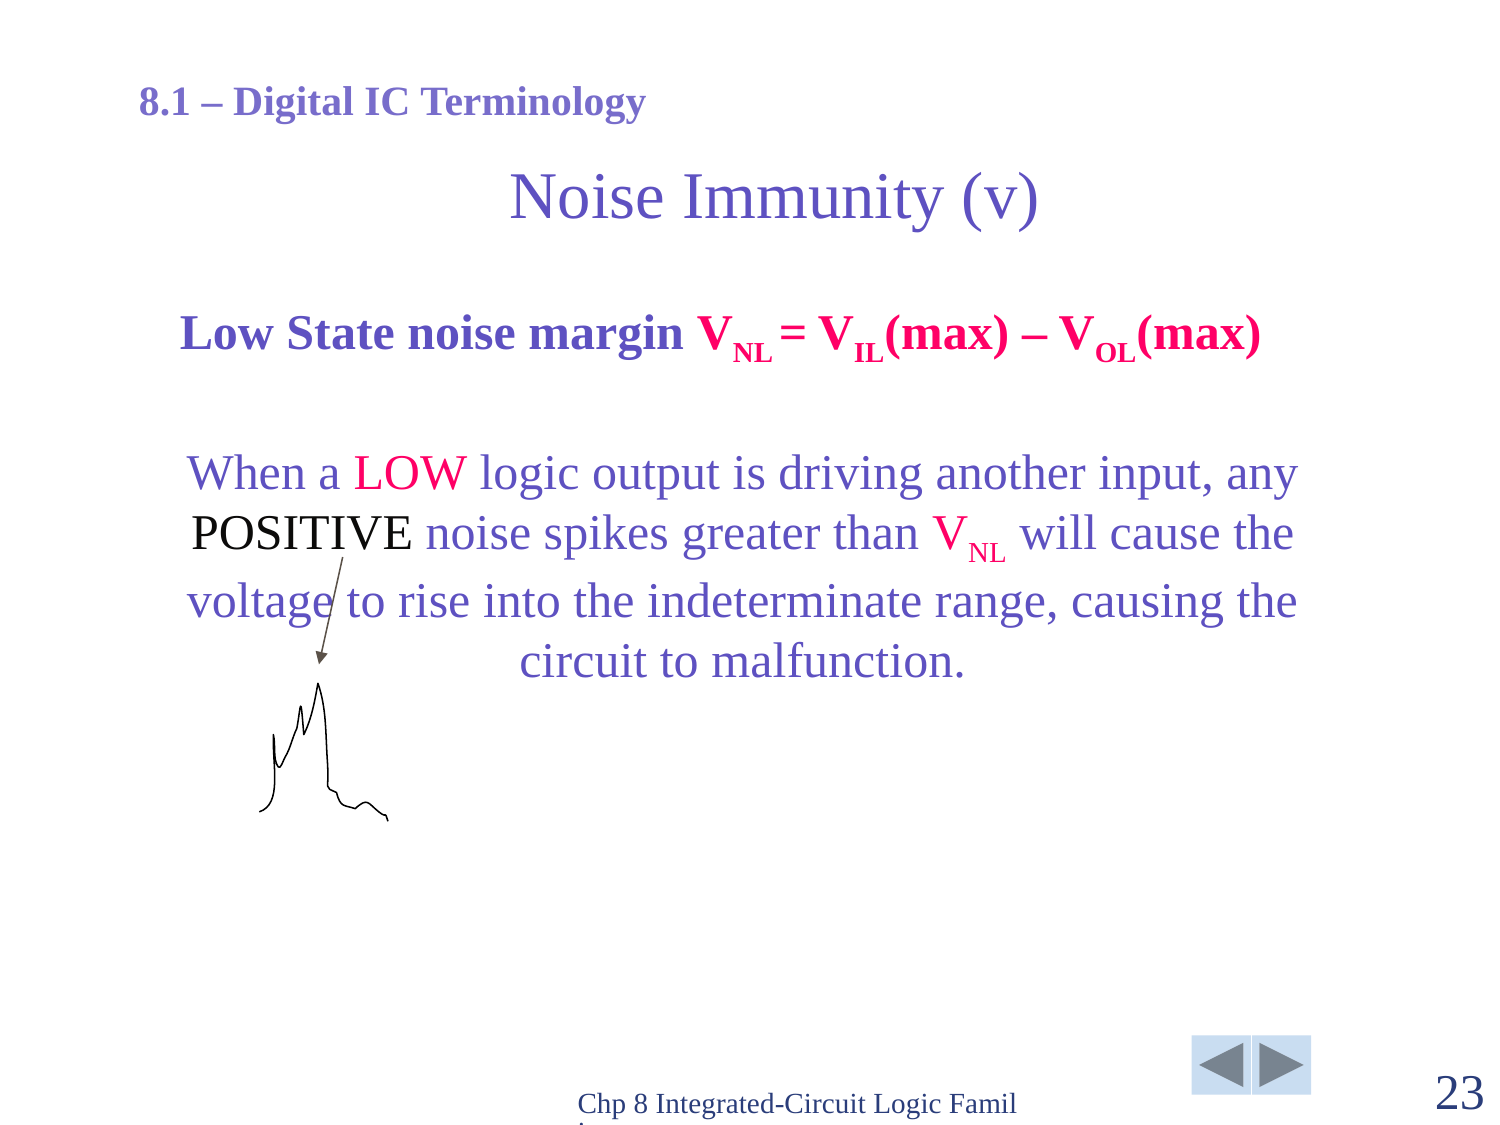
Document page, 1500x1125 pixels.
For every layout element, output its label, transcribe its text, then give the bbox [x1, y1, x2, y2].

slide_number 23 [1350, 1052, 1500, 1125]
text_box 8.1 – Digital IC Terminology [123, 66, 727, 132]
text_box When a LOW logic output is driving another input, any POSITIVE noise spikes greater than VNL will cause the voltage to rise into the indeterminate range, causing the circuit to malfunction. [142, 432, 1343, 696]
title Noise Immunity (v) [137, 137, 1413, 238]
text_box Low State noise margin VNL = VIL(max) – VOL(max) [127, 292, 1363, 376]
footer Chp 8 Integrated-Circuit Logic Families [562, 1052, 1038, 1125]
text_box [259, 556, 389, 822]
